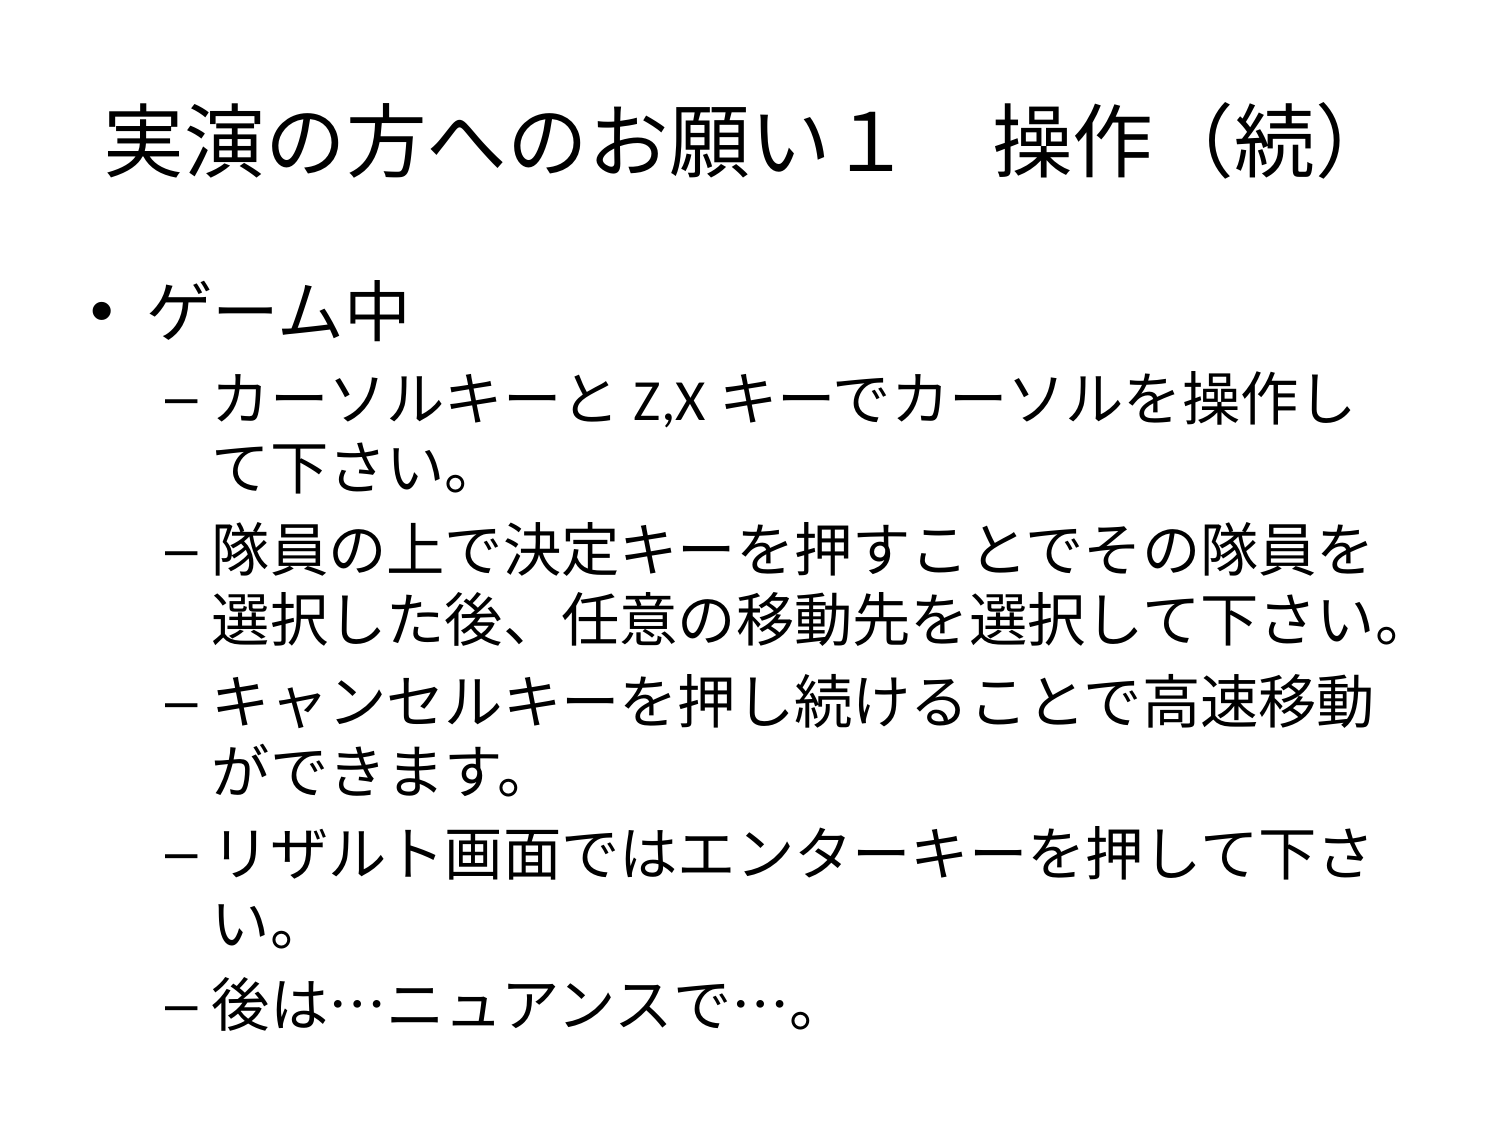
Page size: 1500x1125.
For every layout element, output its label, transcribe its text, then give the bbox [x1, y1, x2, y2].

list ゲーム中 カーソルキーとZ,Xキーでカーソルを操作して下さい。 隊員の上で決定キーを押すことでその隊員を選択した後、任意の移動先を選択して下さい。 キャンセルキーを押し続けることで高速移動ができます。 リザルト画面ではエンターキーを押して下さい。 後は…ニュアンスで…。 [75, 262, 1425, 1005]
title 実演の方へのお願い１ 操作（続） [75, 45, 1425, 233]
